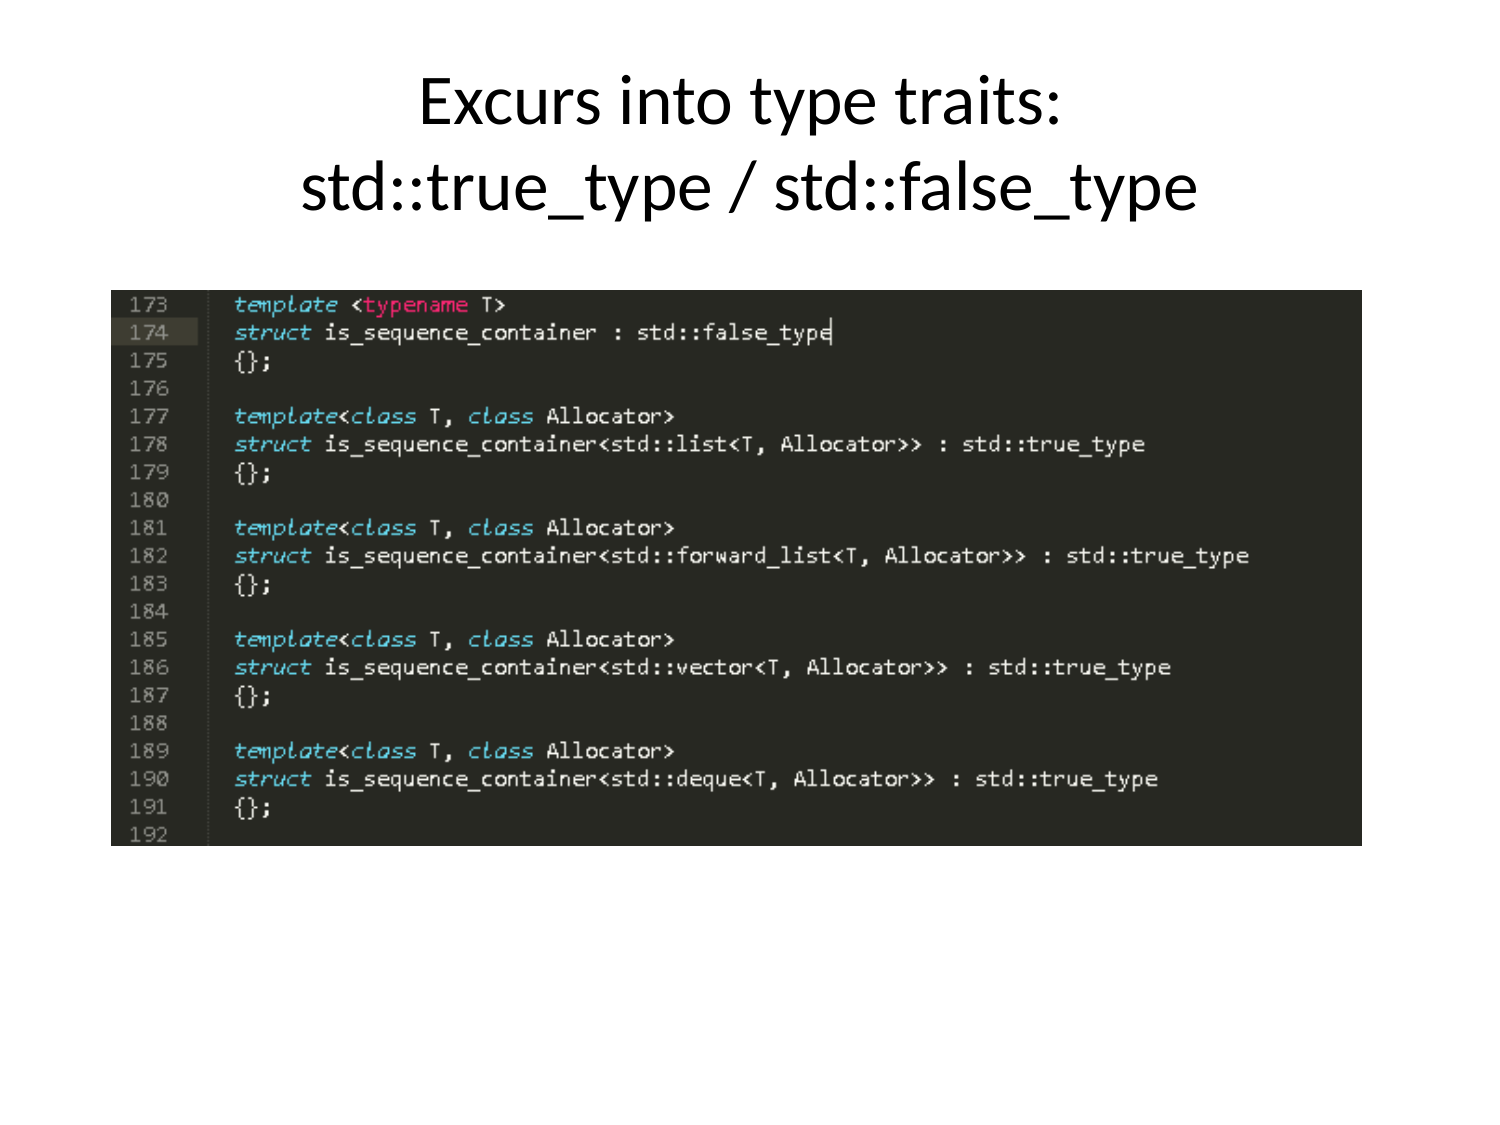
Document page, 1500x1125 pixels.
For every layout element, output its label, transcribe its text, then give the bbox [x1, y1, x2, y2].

title Excurs into type traits: std::true_type / std::false_type [75, 45, 1425, 233]
picture [111, 290, 1362, 847]
